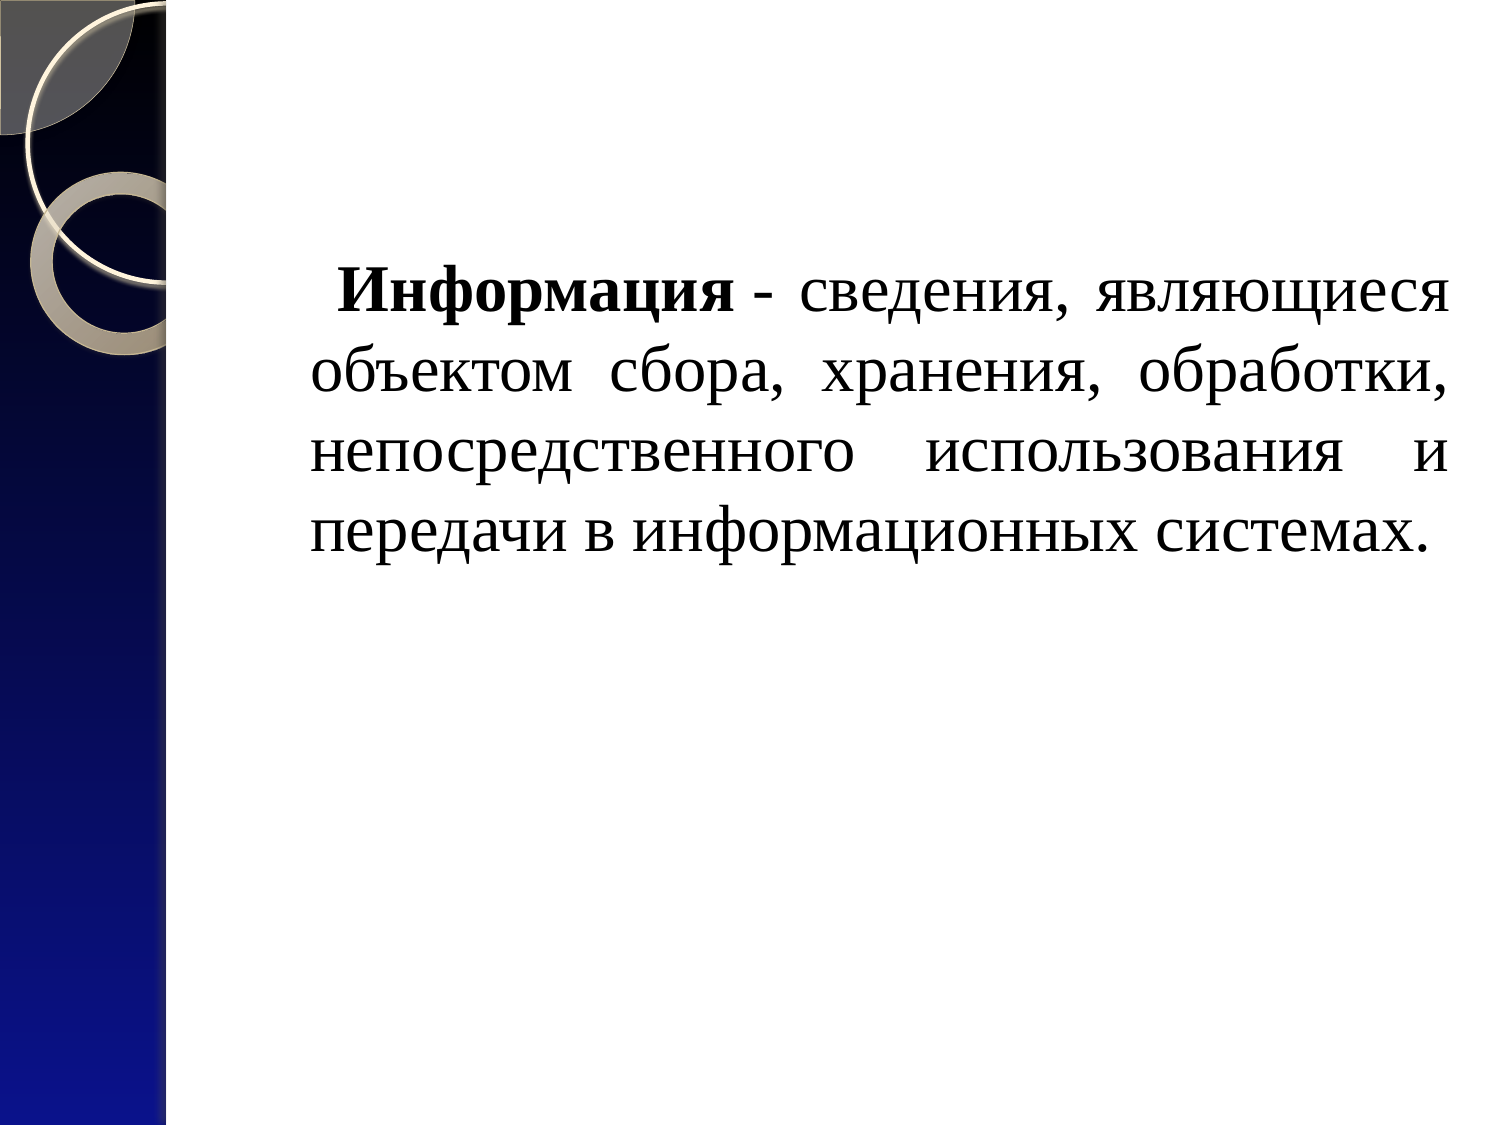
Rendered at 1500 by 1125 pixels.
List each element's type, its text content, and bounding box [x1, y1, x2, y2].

list Информация - сведения, являющиеся объектом сбора, хранения, обработки, непосредственного использования и передачи в информационных системах. [235, 237, 1466, 1025]
